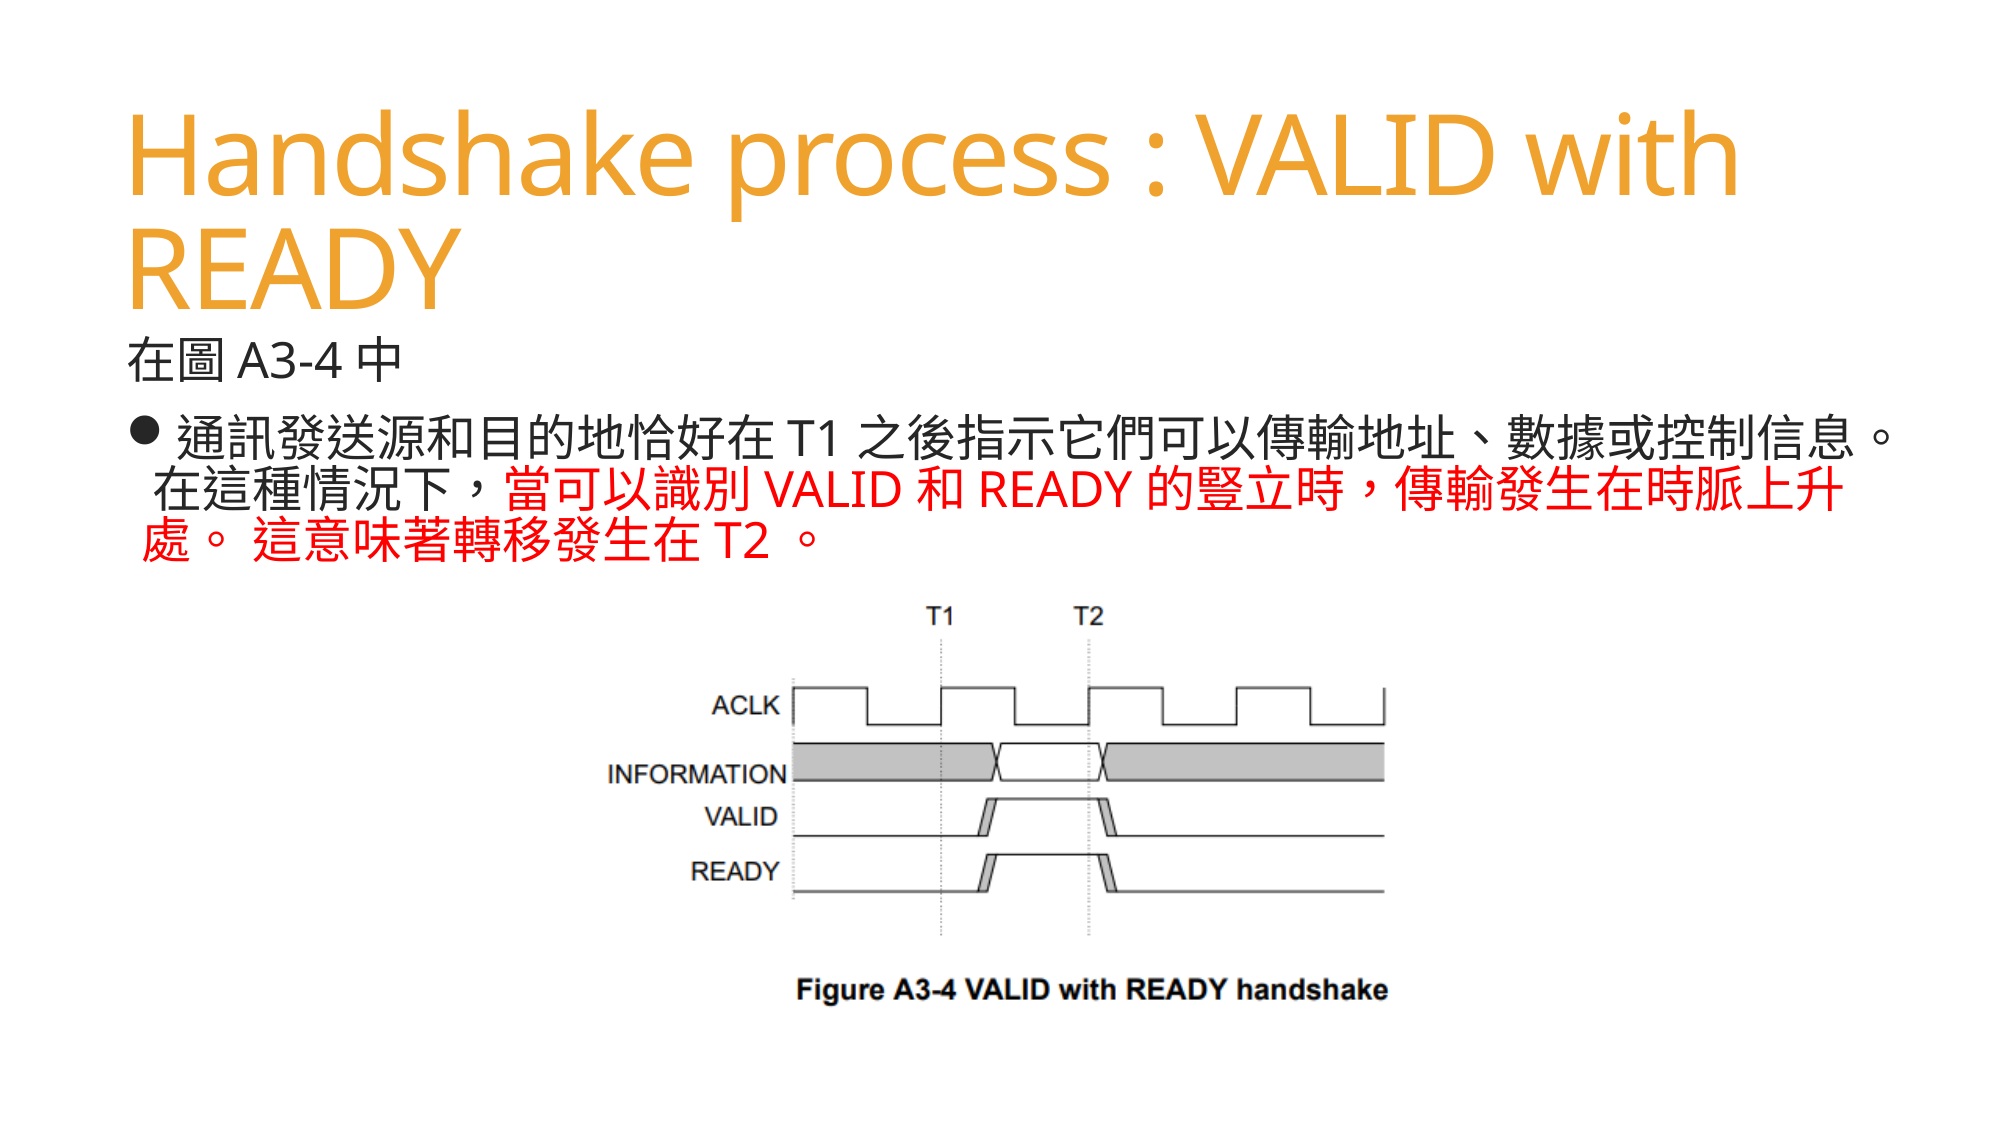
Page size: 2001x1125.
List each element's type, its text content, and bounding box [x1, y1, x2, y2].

list 在圖A3-4中 通訊發送源和目的地恰好在T1之後指示它們可以傳輸地址、數據或控制信息。 在這種情況下，當可以識別VALID和READY的豎立時，傳輸發生在時脈上升處。 這意味著轉移發生在T2。 [111, 329, 1876, 948]
title Handshake process : VALID with READY [107, 81, 1875, 354]
picture [598, 583, 1402, 1014]
